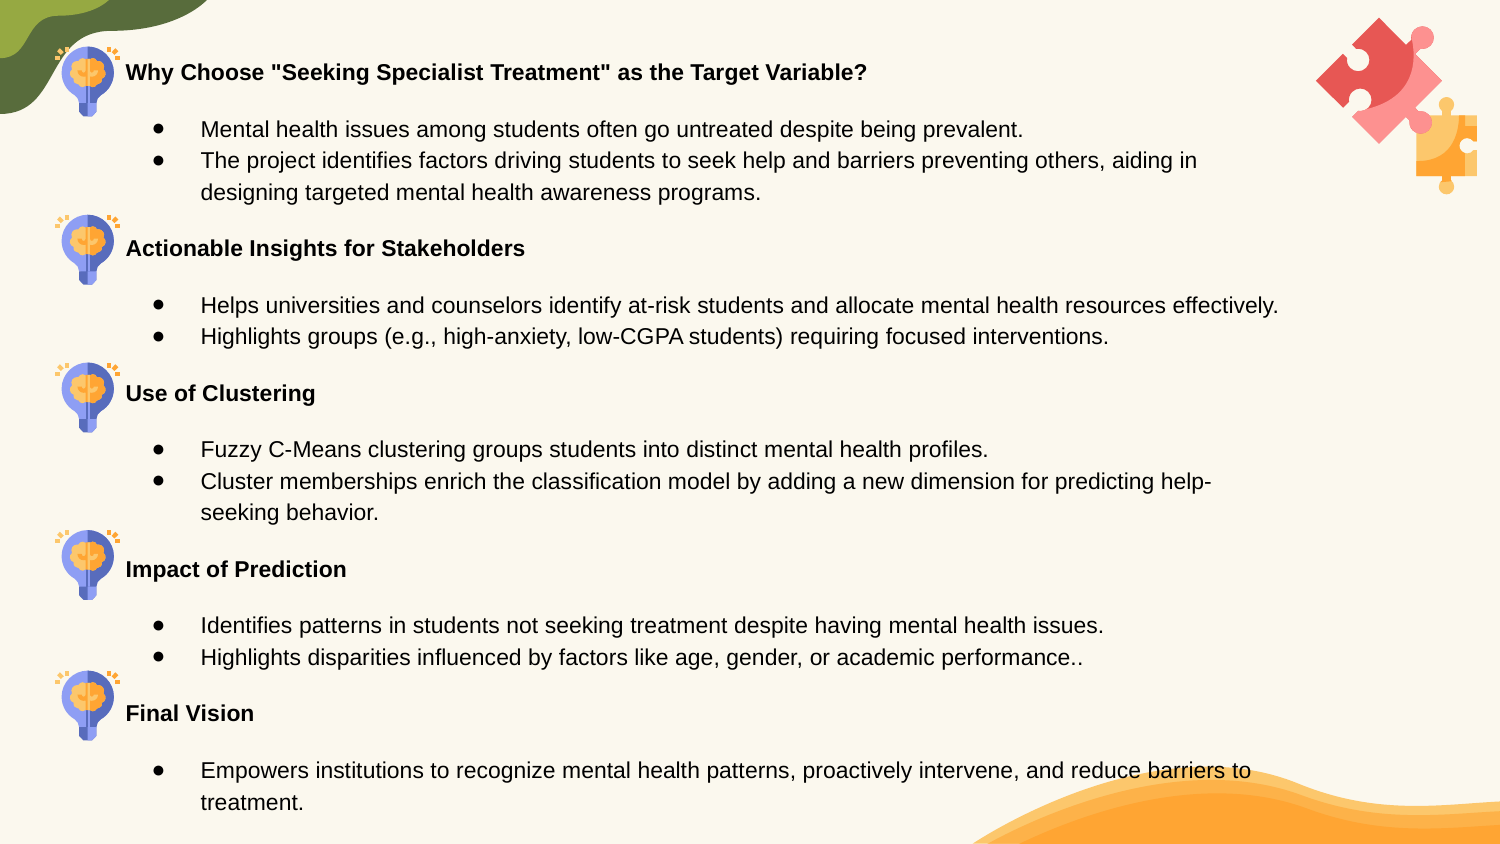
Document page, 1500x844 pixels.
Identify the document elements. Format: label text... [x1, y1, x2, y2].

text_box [54, 214, 121, 285]
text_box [1315, 17, 1478, 195]
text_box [54, 46, 121, 117]
subtitle Why Choose "Seeking Specialist Treatment" as the Target Variable? Mental health issues among students often go untreated despite being prevalent. The project identifies factors driving students to seek help and barriers preventing others, aiding in designing targeted mental health awareness programs. Actionable Insights for Stakeholders Helps universities and counselors identify at-risk students and allocate mental health resources effectively. Highlights groups (e.g., high-anxiety, low-CGPA students) requiring focused interventions. Use of Clustering Fuzzy C-Means clustering groups students into distinct mental health profiles. Cluster memberships enrich the classification model by adding a new dimension for predicting help-seeking behavior. Impact of Prediction Identifies patterns in students not seeking treatment despite having mental health issues. Highlights disparities influenced by factors like age, gender, or academic performance.. Final Vision Empowers institutions to recognize mental health patterns, proactively intervene, and reduce barriers to treatment. [110, 38, 1301, 757]
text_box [54, 362, 121, 433]
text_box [54, 670, 121, 741]
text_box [54, 529, 121, 601]
